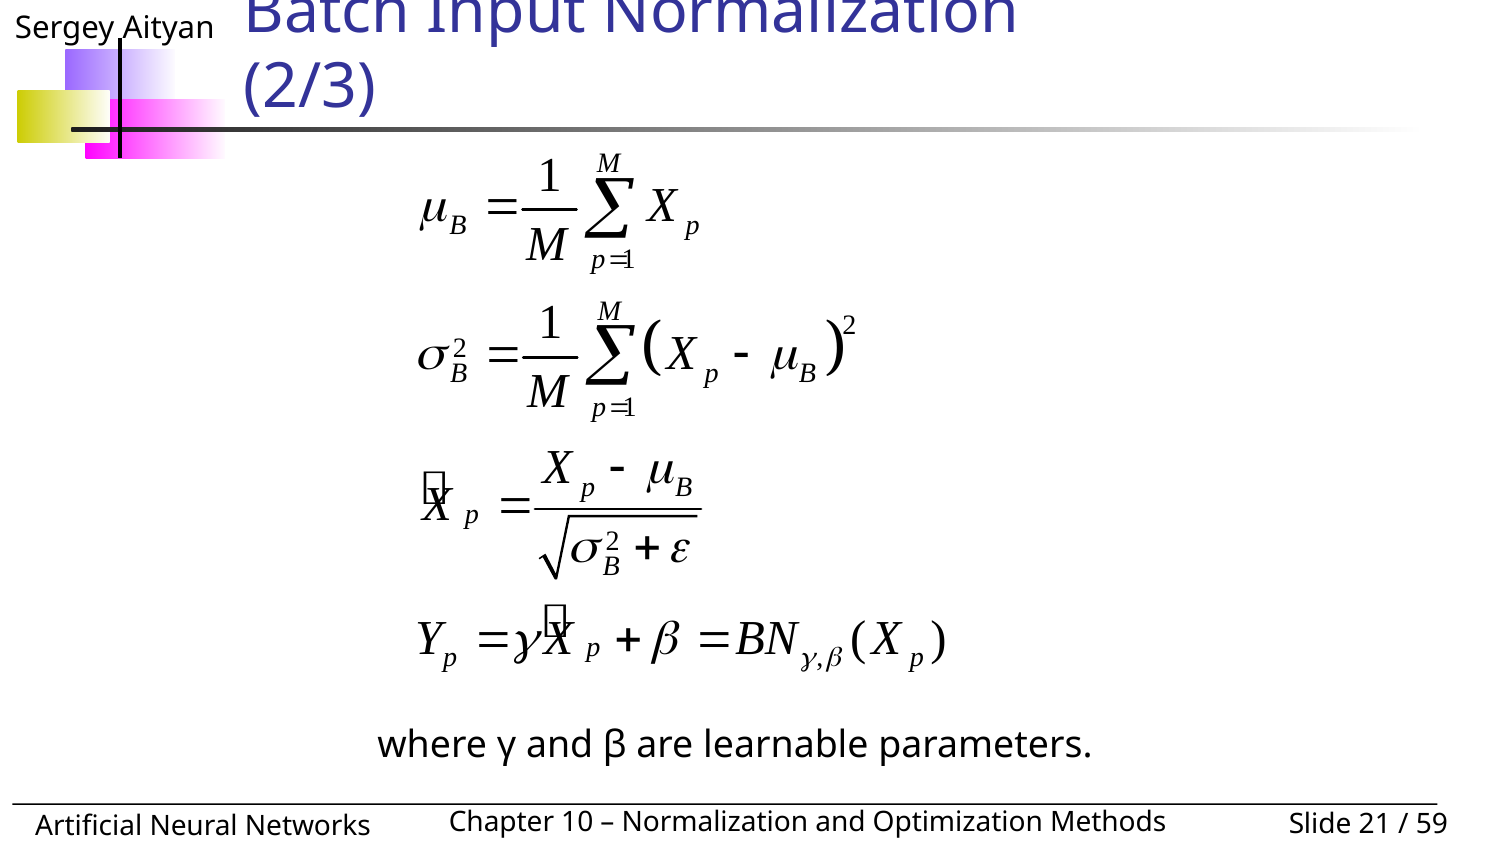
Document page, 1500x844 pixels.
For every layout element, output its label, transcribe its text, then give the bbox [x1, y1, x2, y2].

text_box where γ and β are learnable parameters. [362, 712, 1117, 773]
title Batch Input Normalization (2/3) [228, 46, 1463, 128]
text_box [410, 138, 957, 685]
